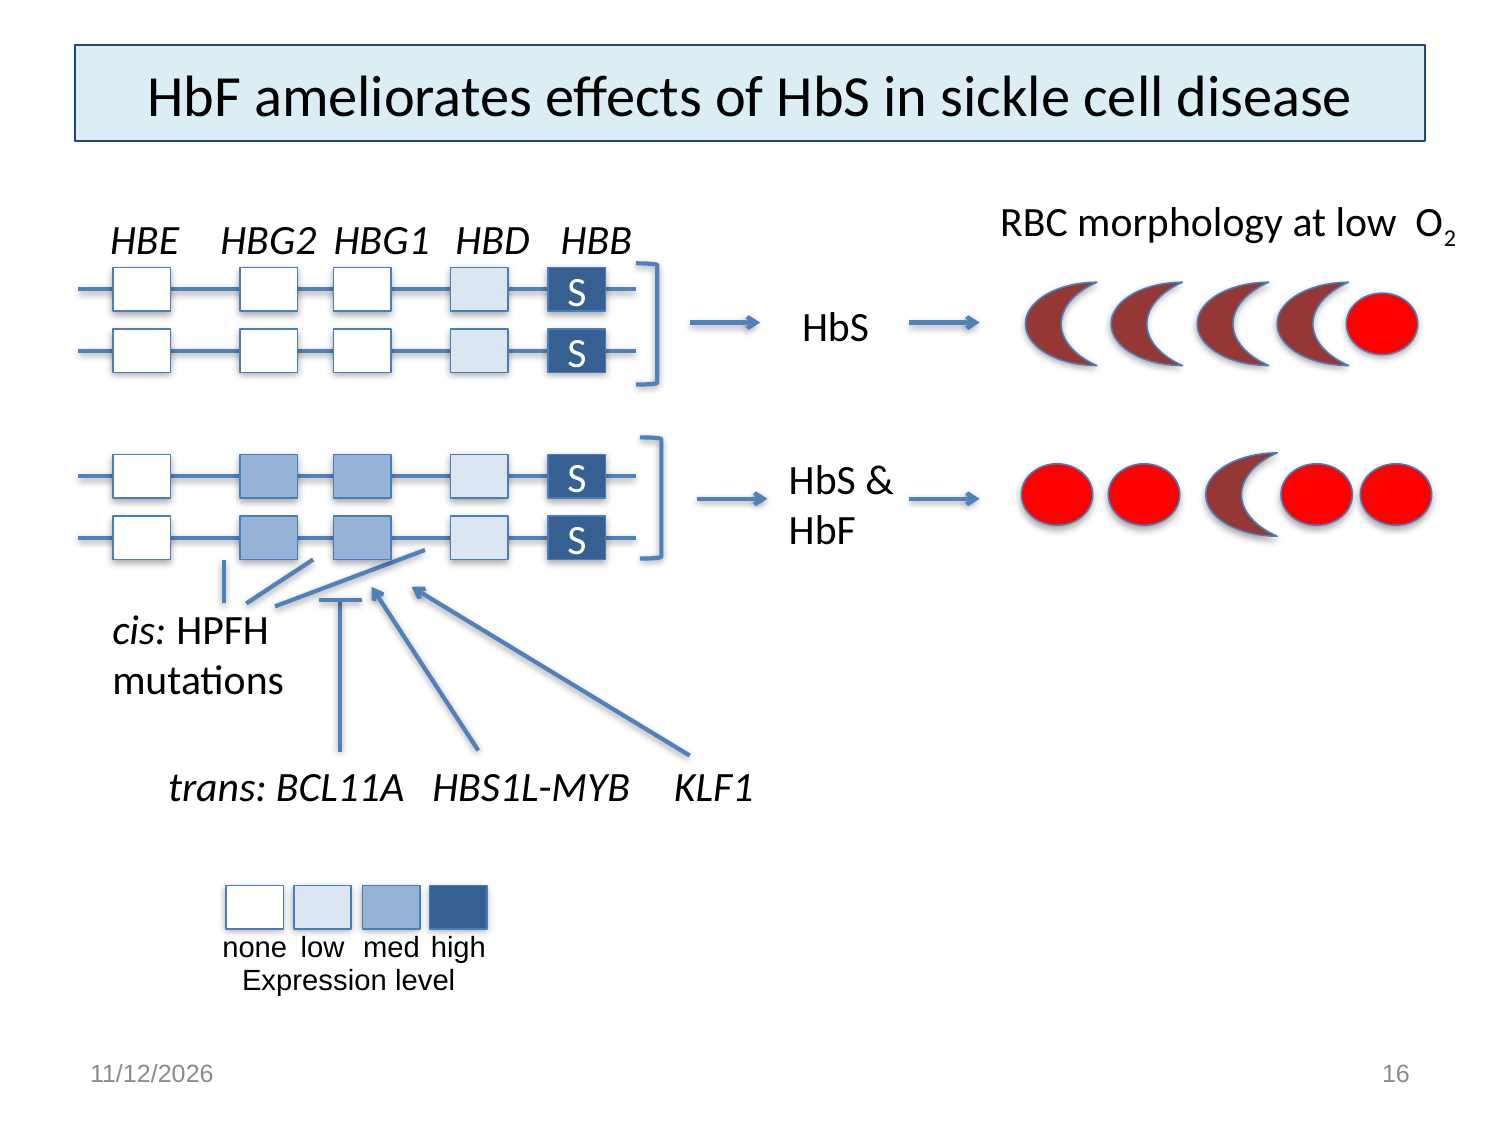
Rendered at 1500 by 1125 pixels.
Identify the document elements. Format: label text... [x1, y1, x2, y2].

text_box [77, 454, 637, 499]
text_box HBD [440, 205, 545, 265]
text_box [245, 559, 314, 604]
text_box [77, 267, 637, 312]
text_box [635, 261, 660, 387]
text_box cis: HPFH mutations [97, 595, 300, 710]
title HbF ameliorates effects of HbS in sickle cell disease [74, 44, 1426, 142]
text_box [1204, 452, 1278, 537]
text_box trans: [153, 752, 282, 817]
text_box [411, 586, 690, 756]
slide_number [75, 1042, 425, 1103]
text_box [1359, 462, 1433, 527]
text_box [639, 435, 664, 561]
text_box [1196, 281, 1270, 367]
text_box HbS & HbF [774, 445, 909, 561]
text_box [77, 328, 637, 373]
text_box BCL11A [282, 752, 417, 817]
text_box [1110, 281, 1184, 367]
text_box RBC morphology at low O2 [985, 187, 1471, 309]
text_box HBB [545, 205, 648, 265]
text_box [1107, 462, 1181, 527]
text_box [371, 586, 410, 751]
text_box [1280, 462, 1354, 527]
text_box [208, 885, 500, 1005]
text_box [77, 515, 637, 560]
text_box HBG2 [205, 205, 318, 265]
text_box HbS [787, 292, 885, 358]
text_box KLF1 [659, 752, 769, 817]
text_box [1020, 462, 1094, 527]
text_box HBE [95, 205, 195, 265]
text_box HBG1 [318, 205, 440, 265]
text_box [1024, 281, 1098, 367]
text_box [318, 599, 363, 753]
text_box [1345, 292, 1419, 356]
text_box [318, 569, 426, 600]
text_box [1276, 281, 1350, 367]
slide_number 16 [1074, 1042, 1425, 1103]
text_box HBS1L-MYB [417, 763, 646, 817]
